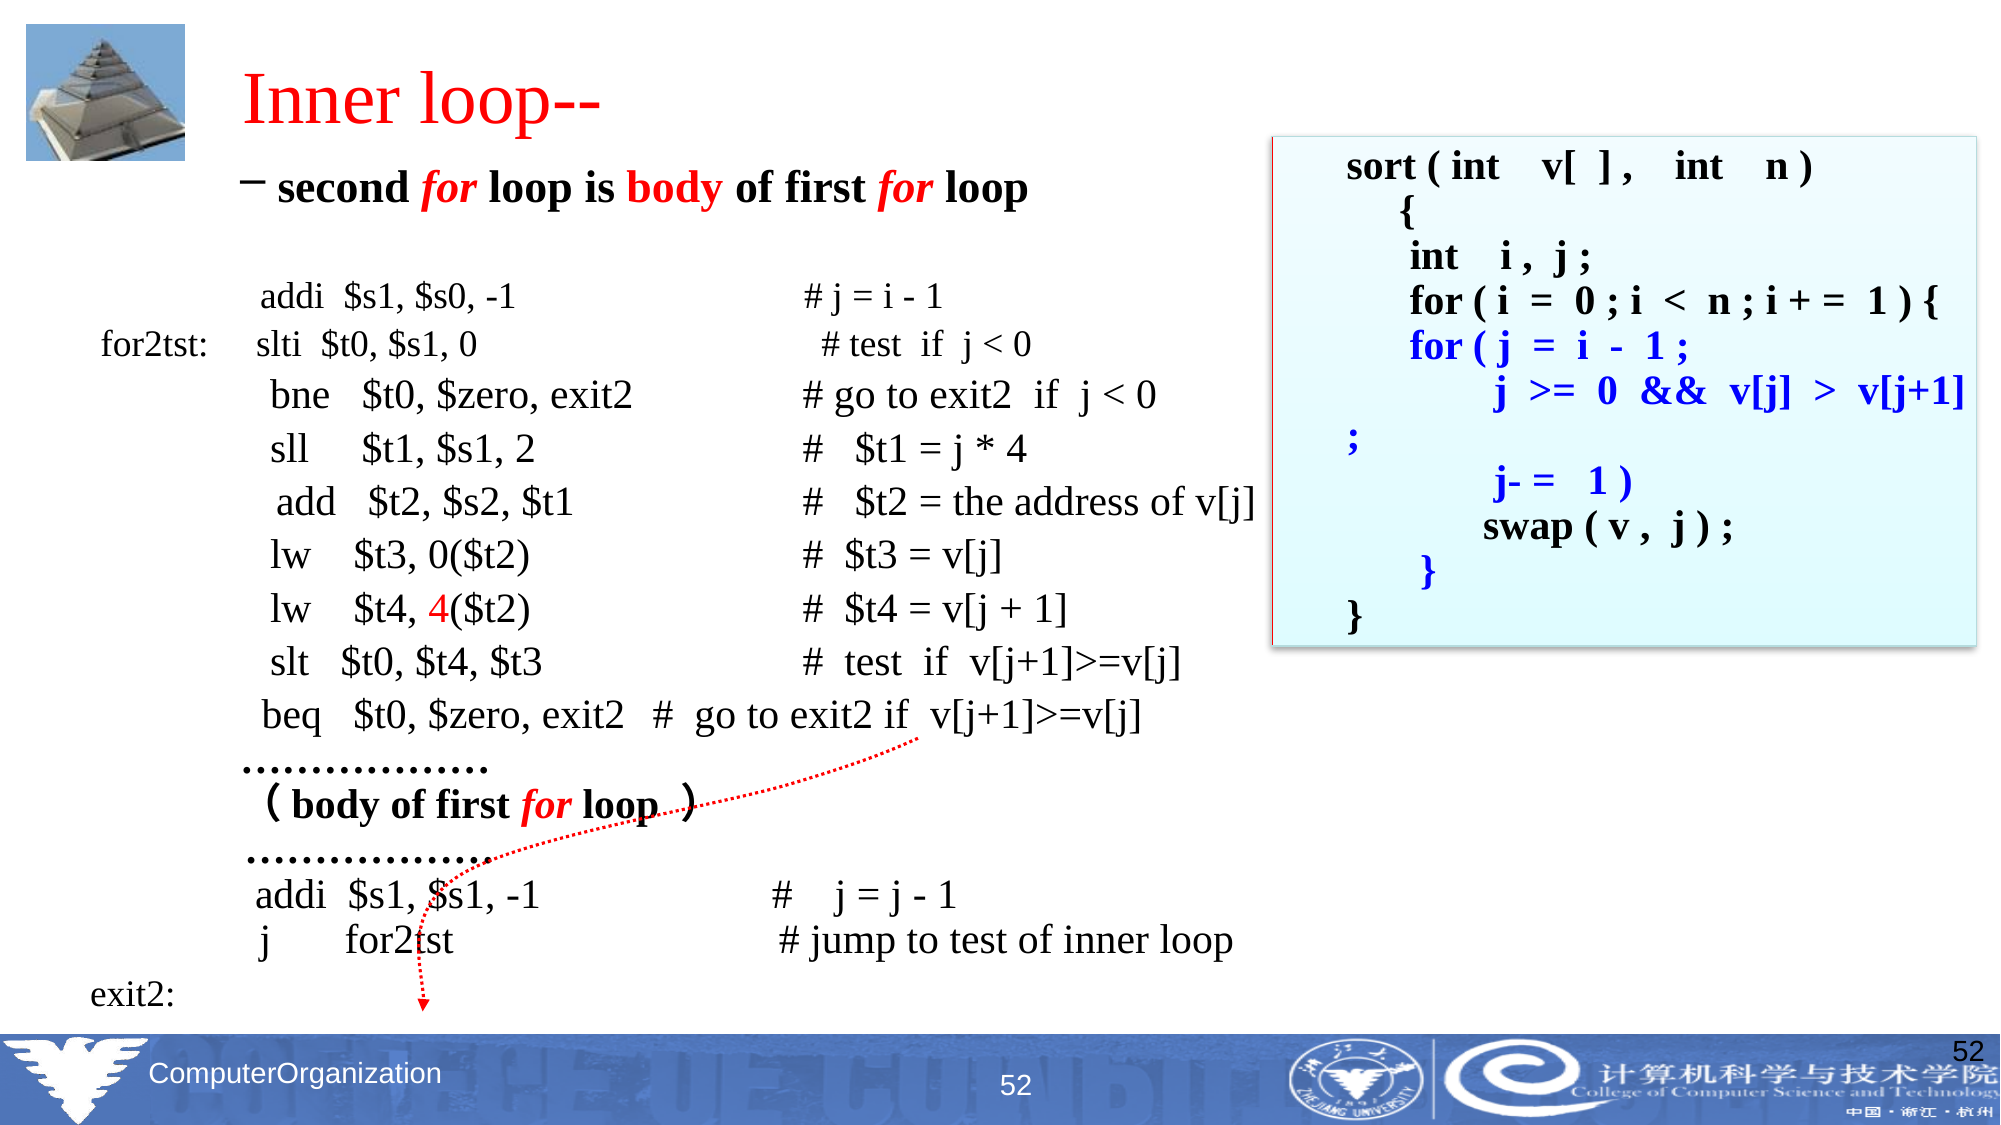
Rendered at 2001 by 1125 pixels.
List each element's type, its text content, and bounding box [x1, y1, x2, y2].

list second for loop is body of first for loop addi $s1, $s0, -1 # j = i - 1 for2tst: slti $t0, $s1, 0 # test if j < 0 bne $t0, $zero, exit2 # go to exit2 if j < 0 sll $t1, $s1, 2 # $t1 = j * 4 add $t2, $s2, $t1 # $t2 = the address of v[j] lw $t3, 0($t2) # $t3 = v[j] lw $t4, 4($t2) # $t4 = v[j + 1] slt $t0, $t4, $t3 # test if v[j+1]>=v[j] beq $t0, $zero, exit2 # go to exit2 if v[j+1]>=v[j] ……………… （body of first for loop ） ……………… addi $s1, $s1, -1 # j = j - 1 j for2tst # jump to test of inner loop exit2: [0, 148, 1817, 951]
text_box [417, 738, 918, 1012]
picture [0, 1034, 2000, 1125]
title Inner loop-- [208, 0, 1953, 148]
picture [26, 24, 185, 148]
text_box sort ( int v[ ] , int n ) { int i , j ; for ( i = 0 ; i < n ; i + = 1 ) { for ( j = i - 1 ; j >= 0 && v[j] > v[j+1] ; j- = 1 ) swap ( v , j ) ; } } [1271, 136, 1977, 647]
slide_number 52 [1533, 1024, 2000, 1103]
